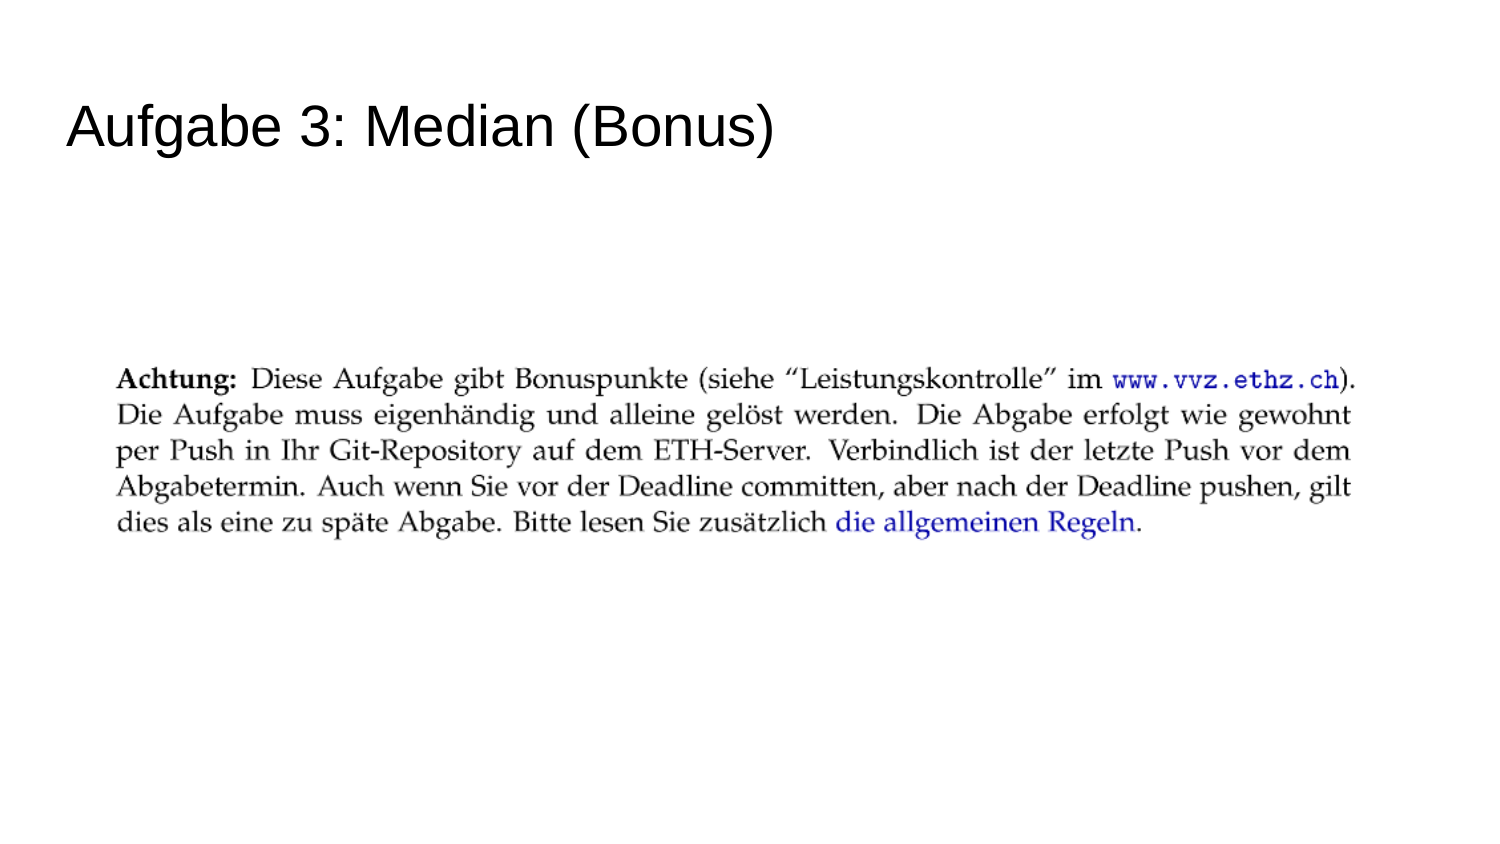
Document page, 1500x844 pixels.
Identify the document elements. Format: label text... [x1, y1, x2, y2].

picture [108, 355, 1359, 547]
title Aufgabe 3: Median (Bonus) [51, 72, 1449, 167]
